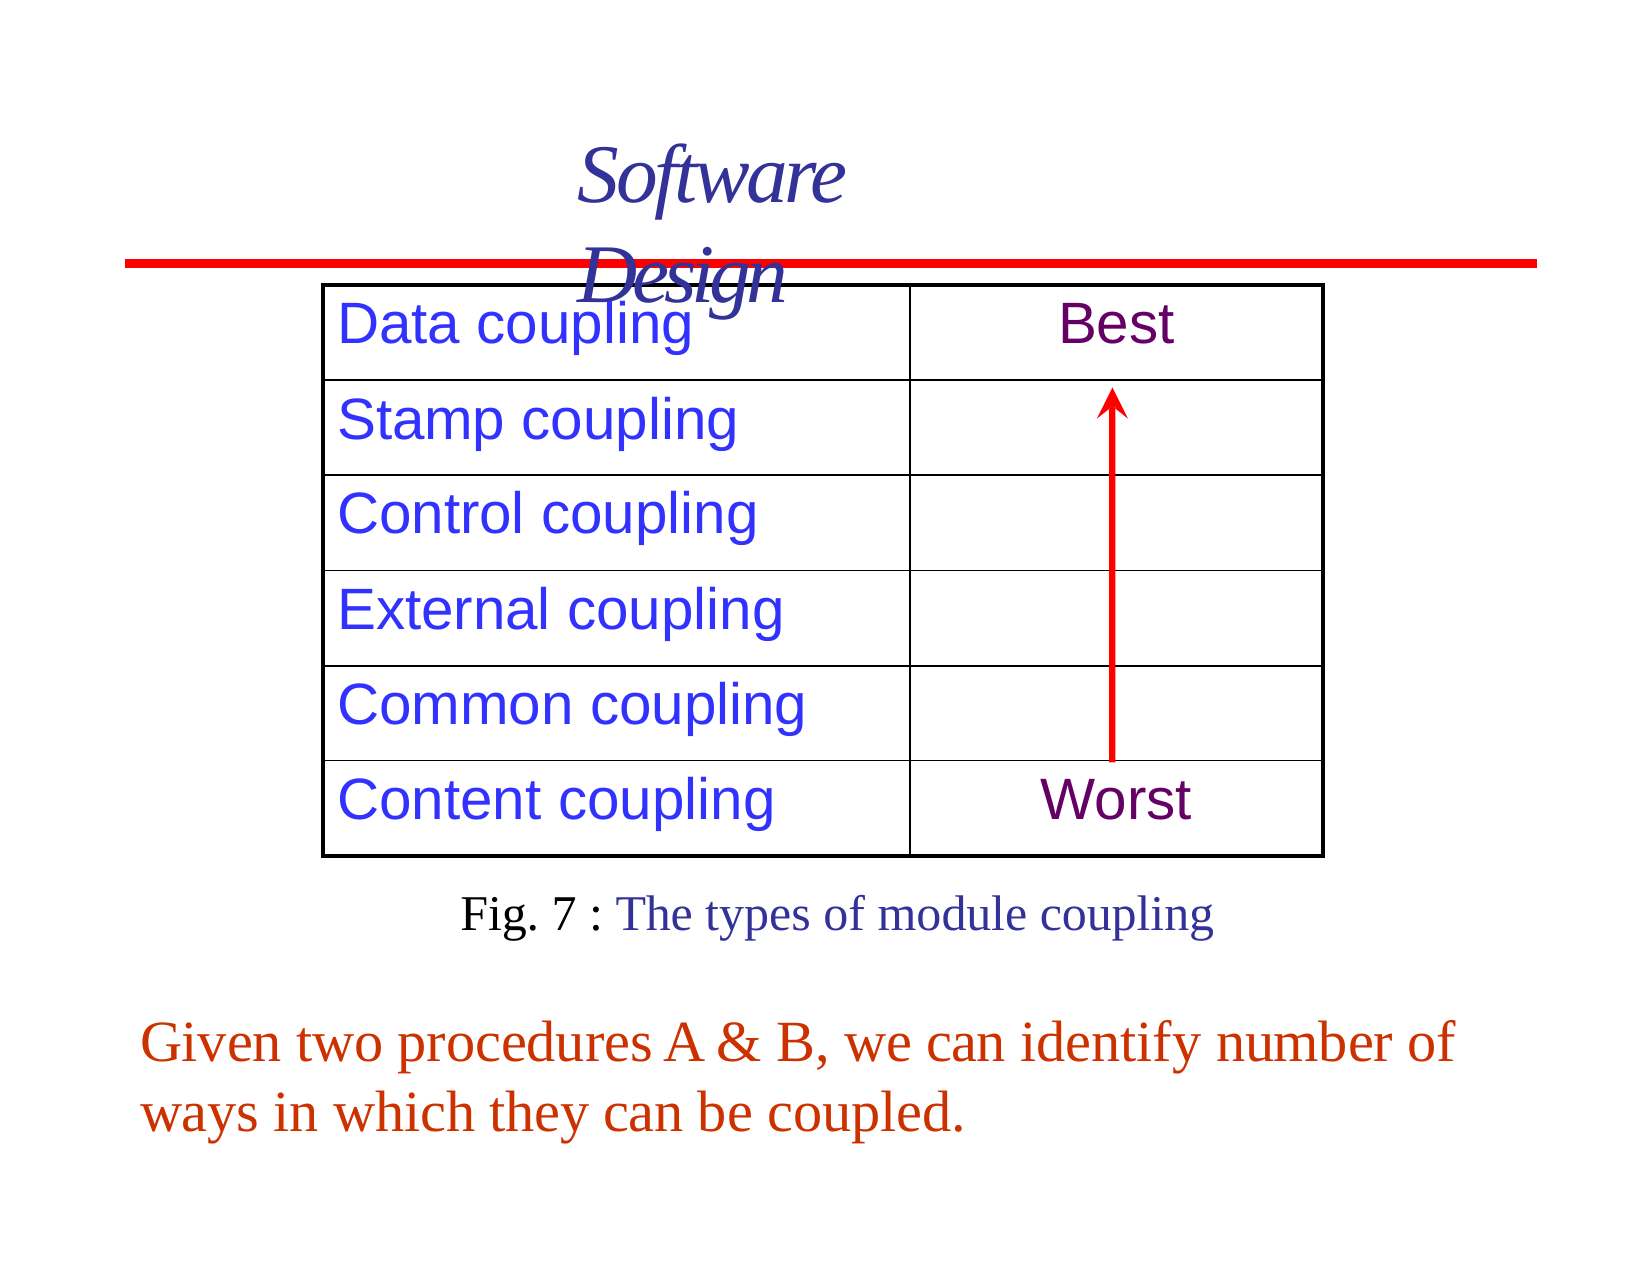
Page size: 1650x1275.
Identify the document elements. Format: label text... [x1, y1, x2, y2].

title Software Design [575, 117, 1074, 333]
table_header Data coupling [325, 287, 909, 379]
table_cell External coupling [325, 571, 909, 665]
table_cell Control coupling [325, 476, 909, 570]
table_cell [911, 571, 1109, 665]
table_cell [911, 381, 1321, 474]
table_cell [1116, 667, 1321, 760]
text_box [1096, 387, 1129, 763]
text_box Fig. 7 : The types of module coupling Given two procedures A & B, we can identify number of ways in which they can be coupled. [137, 878, 1524, 1144]
table_cell Worst [911, 761, 1321, 854]
table_cell Common coupling [325, 667, 909, 760]
table_cell Content coupling [325, 761, 909, 854]
table_header Best [911, 287, 1321, 379]
table_cell [911, 667, 1109, 760]
table_cell [1116, 476, 1321, 570]
table_cell [1116, 571, 1321, 665]
table_cell Stamp coupling [325, 381, 909, 474]
table_cell [911, 476, 1109, 570]
